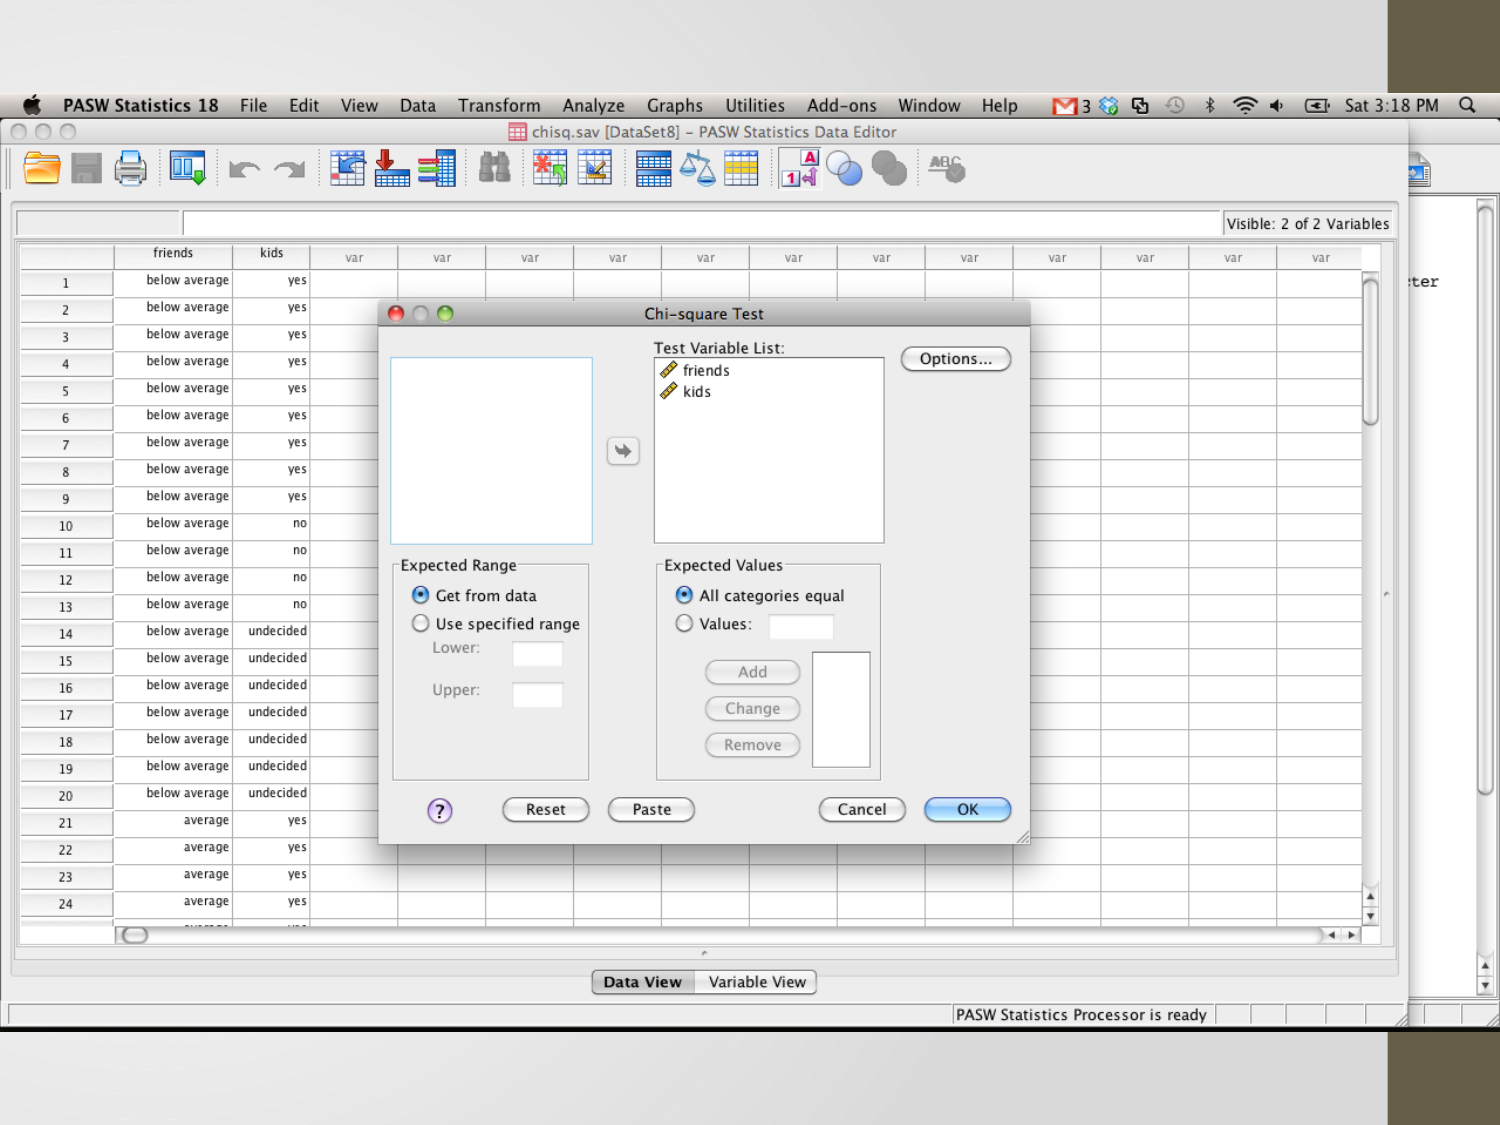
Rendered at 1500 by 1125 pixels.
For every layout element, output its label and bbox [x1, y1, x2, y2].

picture [0, 93, 1500, 1032]
